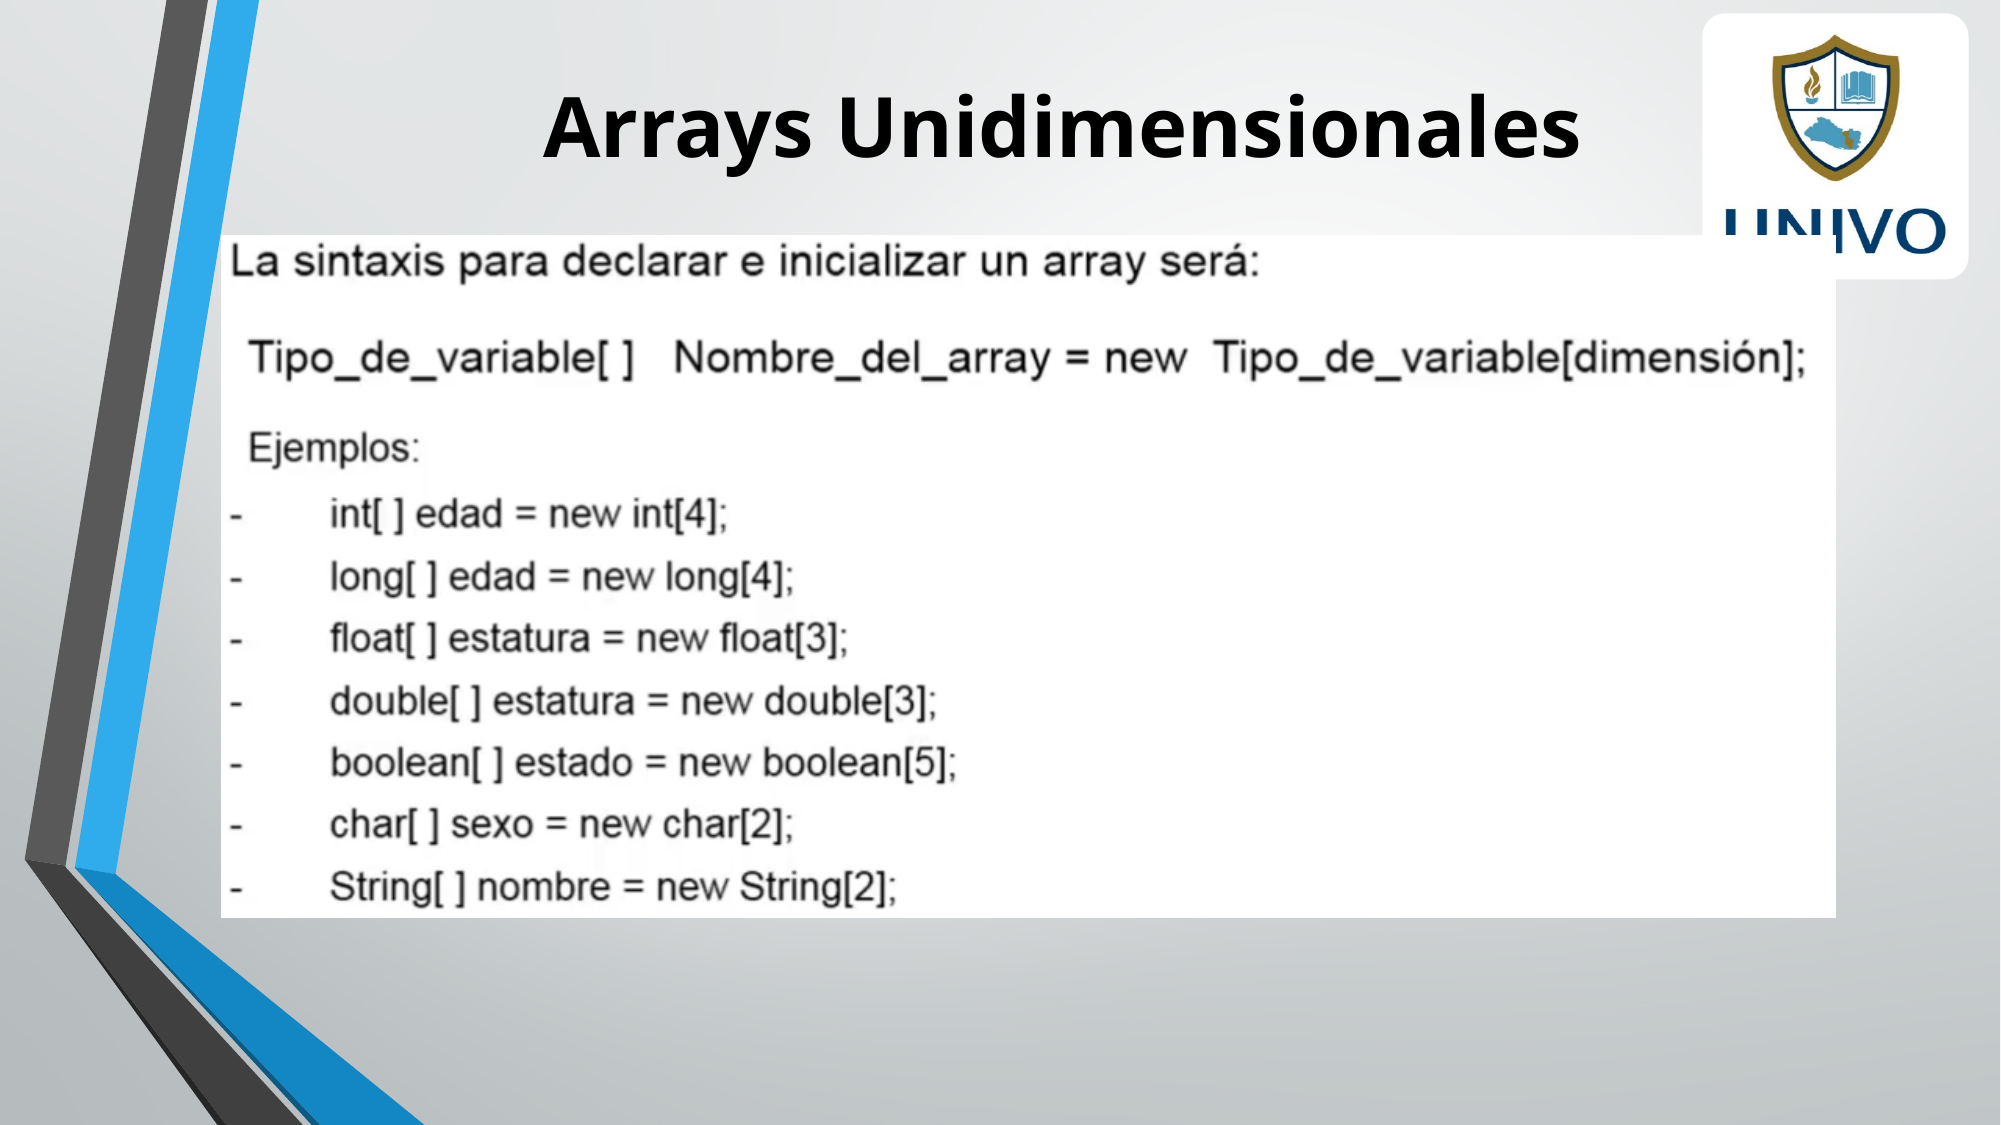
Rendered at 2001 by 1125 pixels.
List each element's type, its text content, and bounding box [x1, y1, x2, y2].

title Arrays Unidimensionales [241, 63, 1702, 185]
picture [221, 13, 1969, 919]
